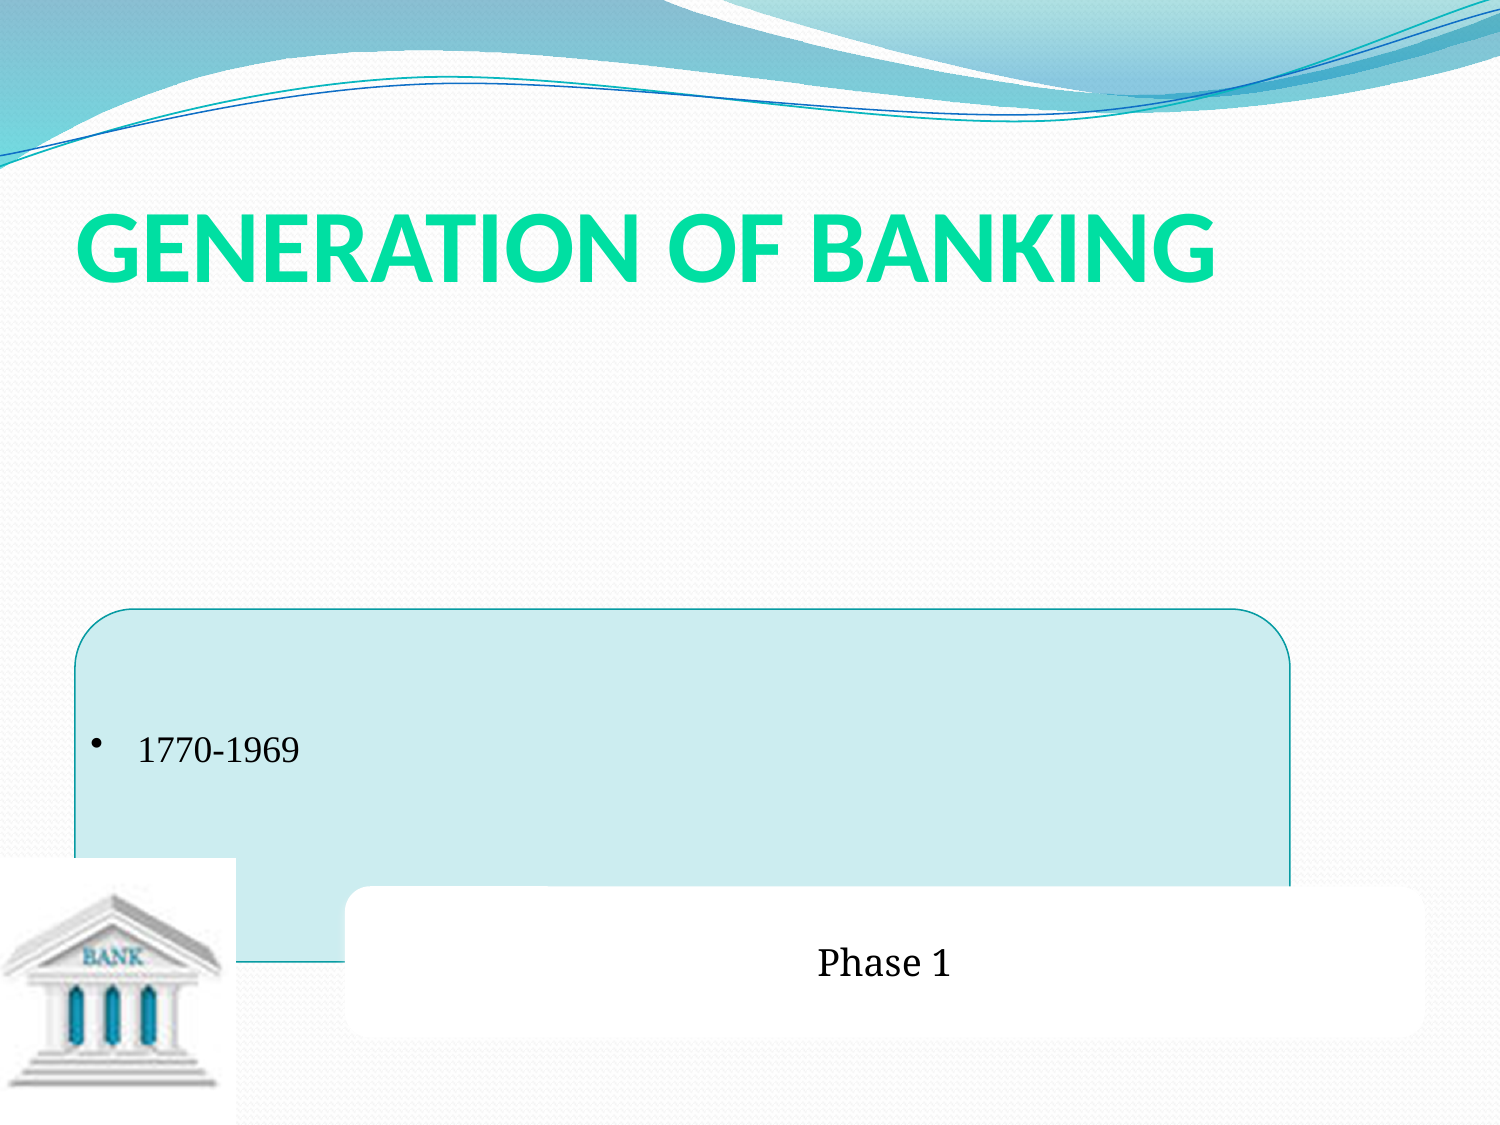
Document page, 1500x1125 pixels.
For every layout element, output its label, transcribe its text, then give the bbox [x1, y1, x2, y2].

text_box Private Owned &Local Banks [236, 861, 241, 1038]
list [74, 317, 1426, 1038]
title Generation of Banking [75, 115, 1425, 303]
picture [0, 858, 236, 1125]
